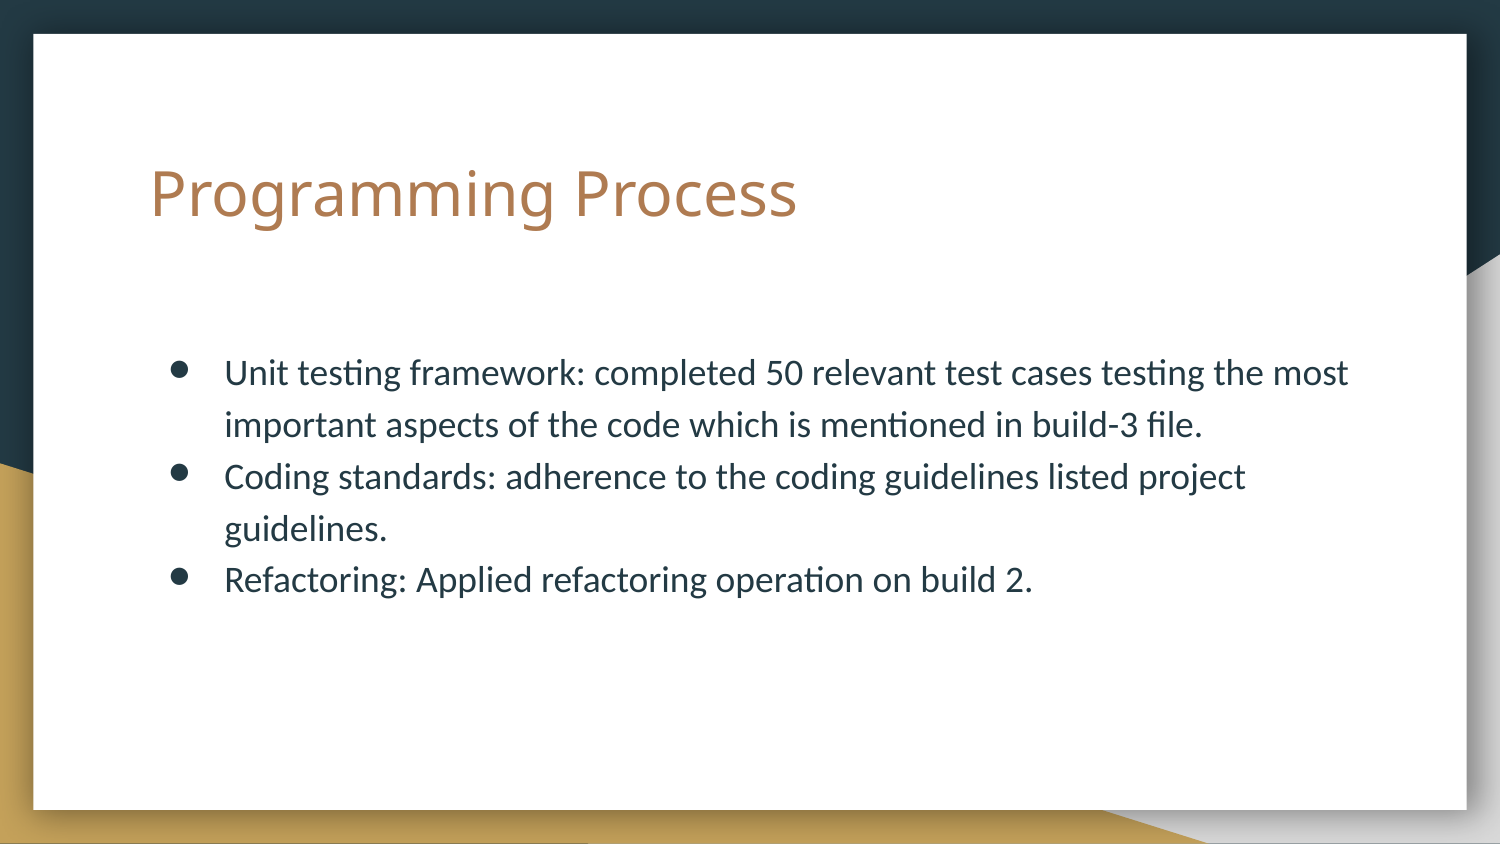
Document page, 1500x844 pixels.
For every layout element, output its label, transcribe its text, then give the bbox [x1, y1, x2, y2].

list Unit testing framework: completed 50 relevant test cases testing the most important aspects of the code which is mentioned in build-3 file. Coding standards: adherence to the coding guidelines listed project guidelines. Refactoring: Applied refactoring operation on build 2. [134, 326, 1366, 729]
title Programming Process [134, 138, 1366, 296]
